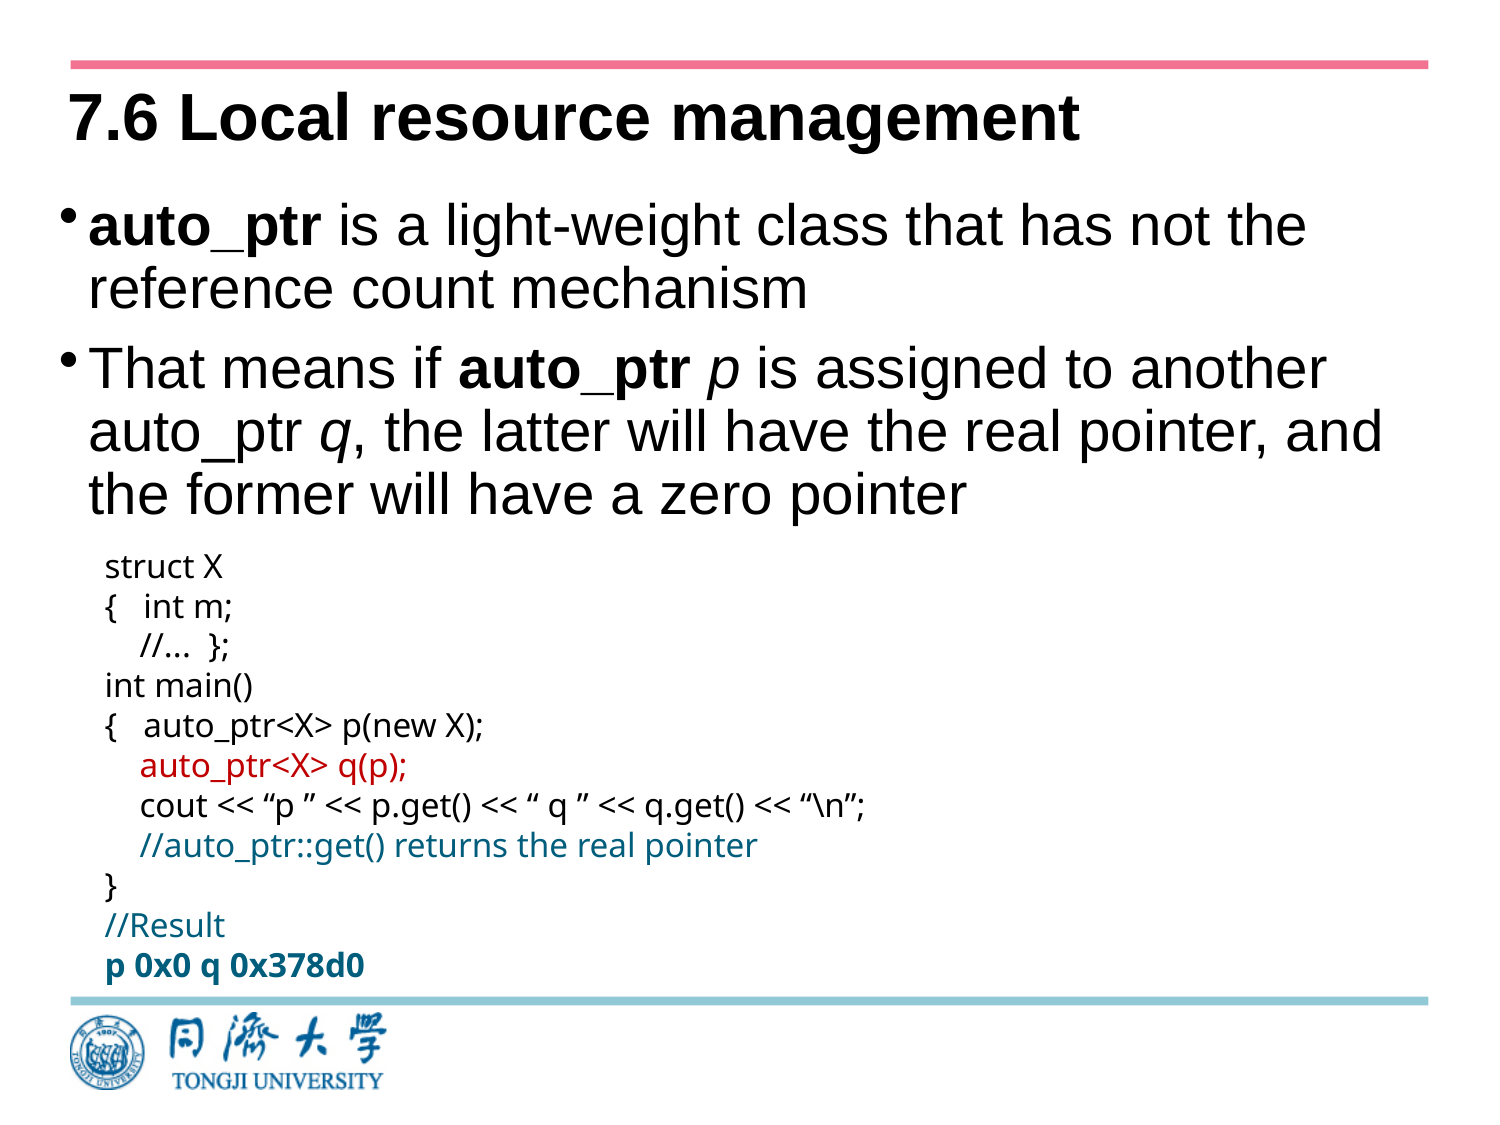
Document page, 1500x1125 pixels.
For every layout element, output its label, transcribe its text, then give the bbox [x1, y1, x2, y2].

list auto_ptr is a light-weight class that has not the reference count mechanism That means if auto_ptr p is assigned to another auto_ptr q, the latter will have the real pointer, and the former will have a zero pointer [43, 187, 1457, 538]
picture [70, 1012, 388, 1090]
title 7.6 Local resource management [52, 75, 1364, 163]
text_box struct X { int m; //... }; int main() { auto_ptr<X> p(new X); auto_ptr<X> q(p); cout << “p ” << p.get() << “ q ” << q.get() << “\n”; //auto_ptr::get() returns the real pointer } //Result p 0x0 q 0x378d0 [89, 537, 1350, 992]
